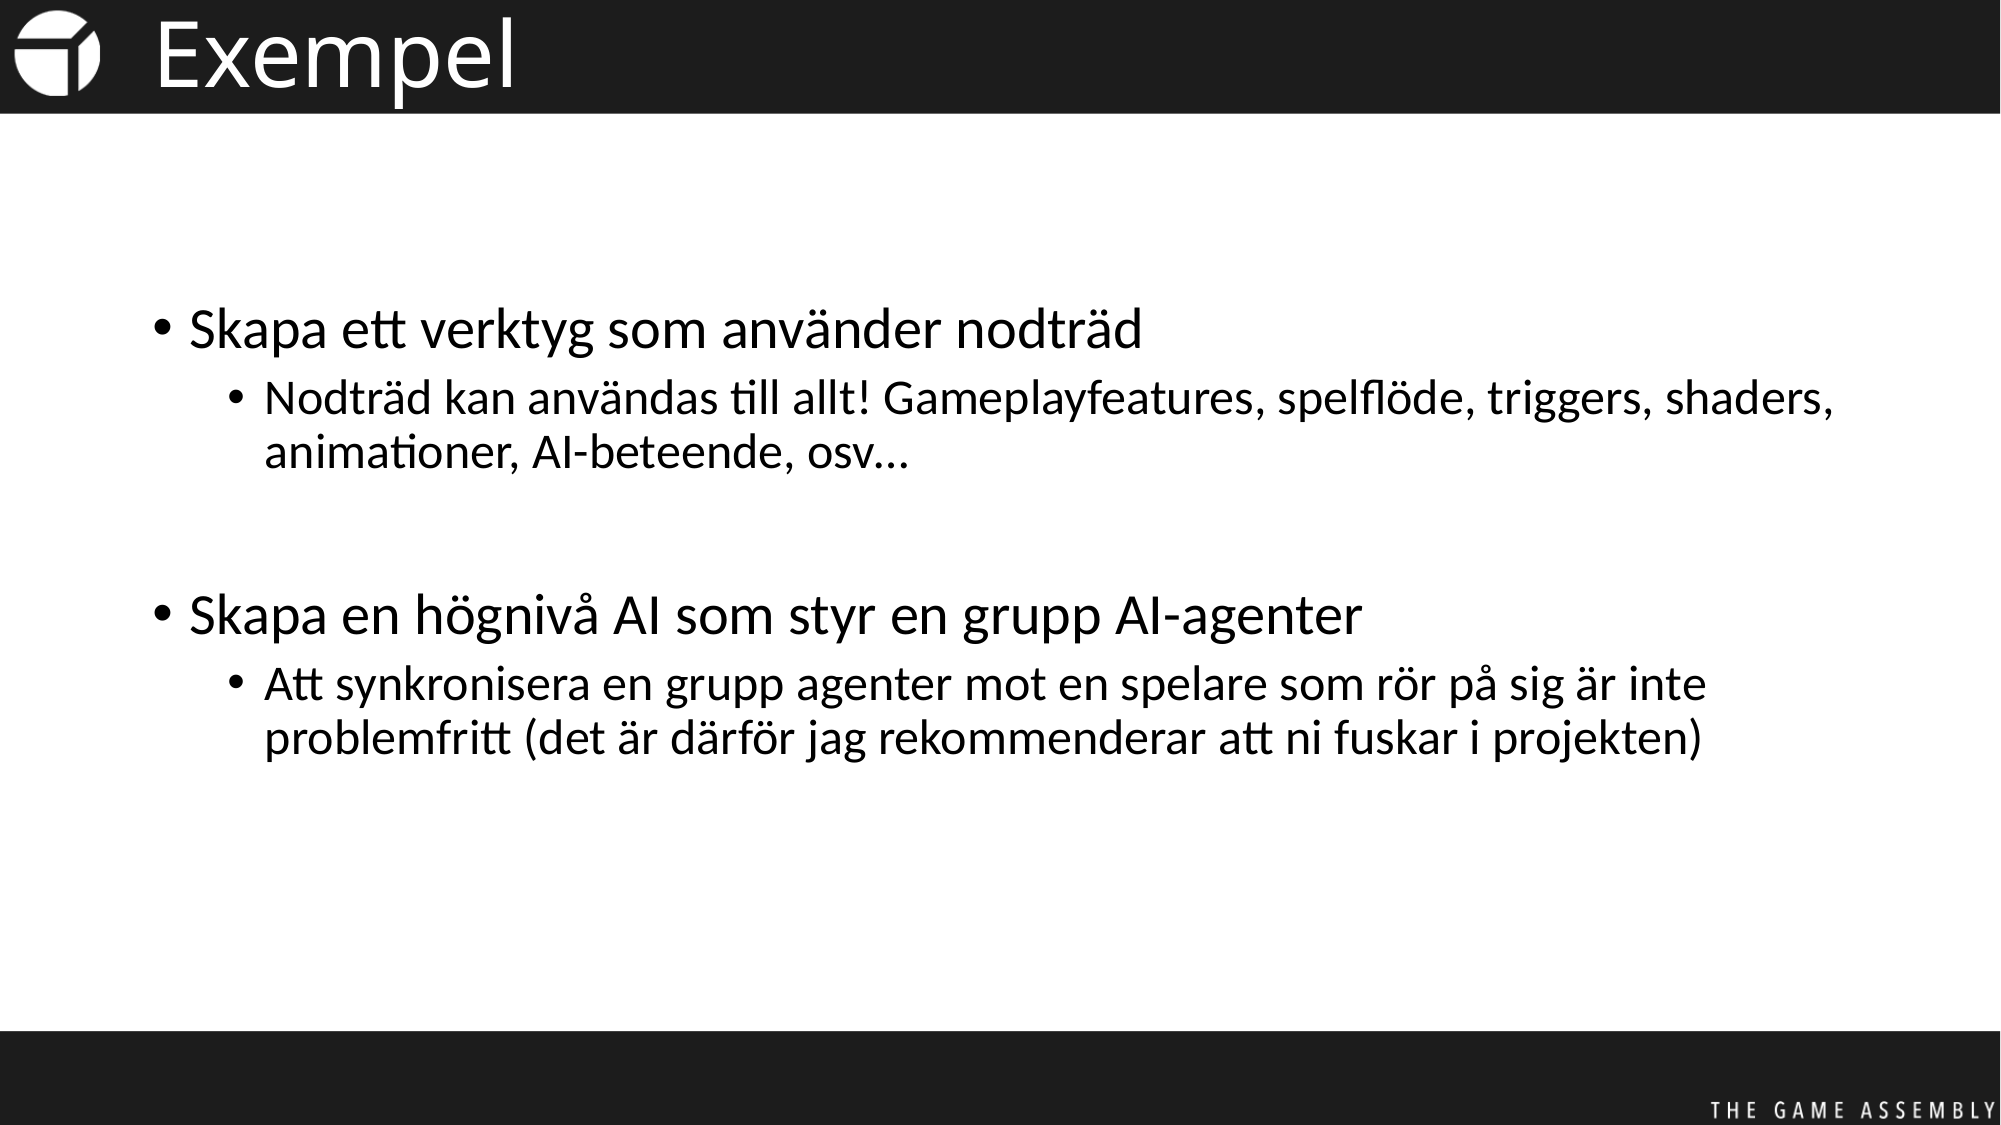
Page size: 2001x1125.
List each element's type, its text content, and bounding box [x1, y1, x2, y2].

list Skapa ett verktyg som använder nodträd Nodträd kan användas till allt! Gameplayfeatures, spelflöde, triggers, shaders, animationer, AI-beteende, osv… Skapa en högnivå AI som styr en grupp AI-agenter Att synkronisera en grupp agenter mot en spelare som rör på sig är inte problemfritt (det är därför jag rekommenderar att ni fuskar i projekten) [137, 116, 1863, 1025]
picture [0, 0, 2001, 1125]
title Exempel [137, 0, 1863, 116]
